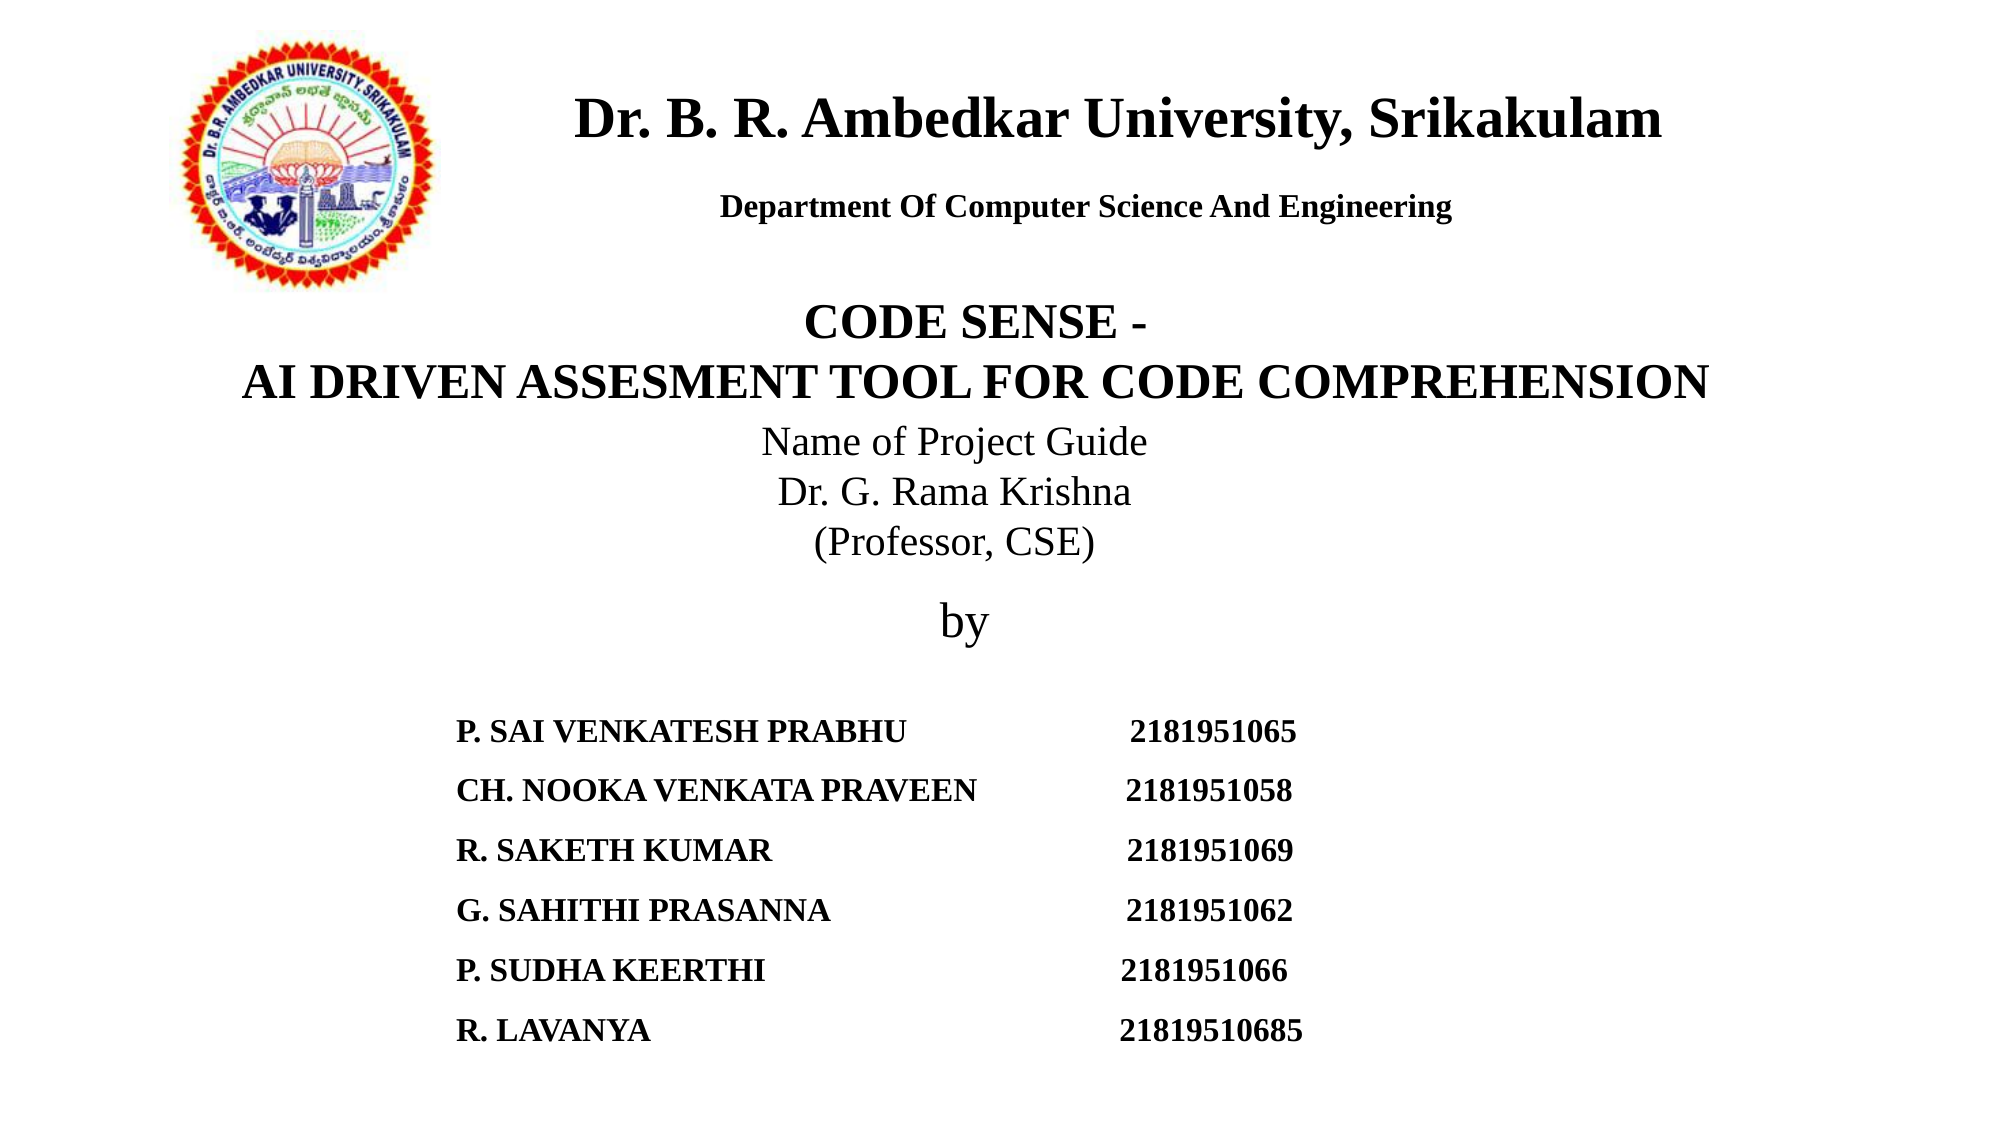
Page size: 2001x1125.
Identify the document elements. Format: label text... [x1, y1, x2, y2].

picture [169, 30, 442, 303]
text_box by [924, 579, 1008, 655]
text_box Department Of Computer Science And Engineering [586, 177, 1587, 232]
text_box CODE SENSE - AI DRIVEN ASSESMENT TOOL FOR CODE COMPREHENSION [218, 280, 1733, 416]
text_box Name of Project Guide Dr. G. Rama Krishna (Professor, CSE) [409, 406, 1500, 571]
text_box Dr. B. R. Ambedkar University, Srikakulam [559, 71, 1680, 157]
text_box P. SAI VENKATESH PRABHU 2181951065 CH. NOOKA VENKATA PRAVEEN 2181951058 R. SAKETH KUMAR 2181951069 G. SAHITHI PRASANNA 2181951062 P. SUDHA KEERTHI 2181951066 R. LAVANYA 21819510685 [441, 681, 1441, 1003]
